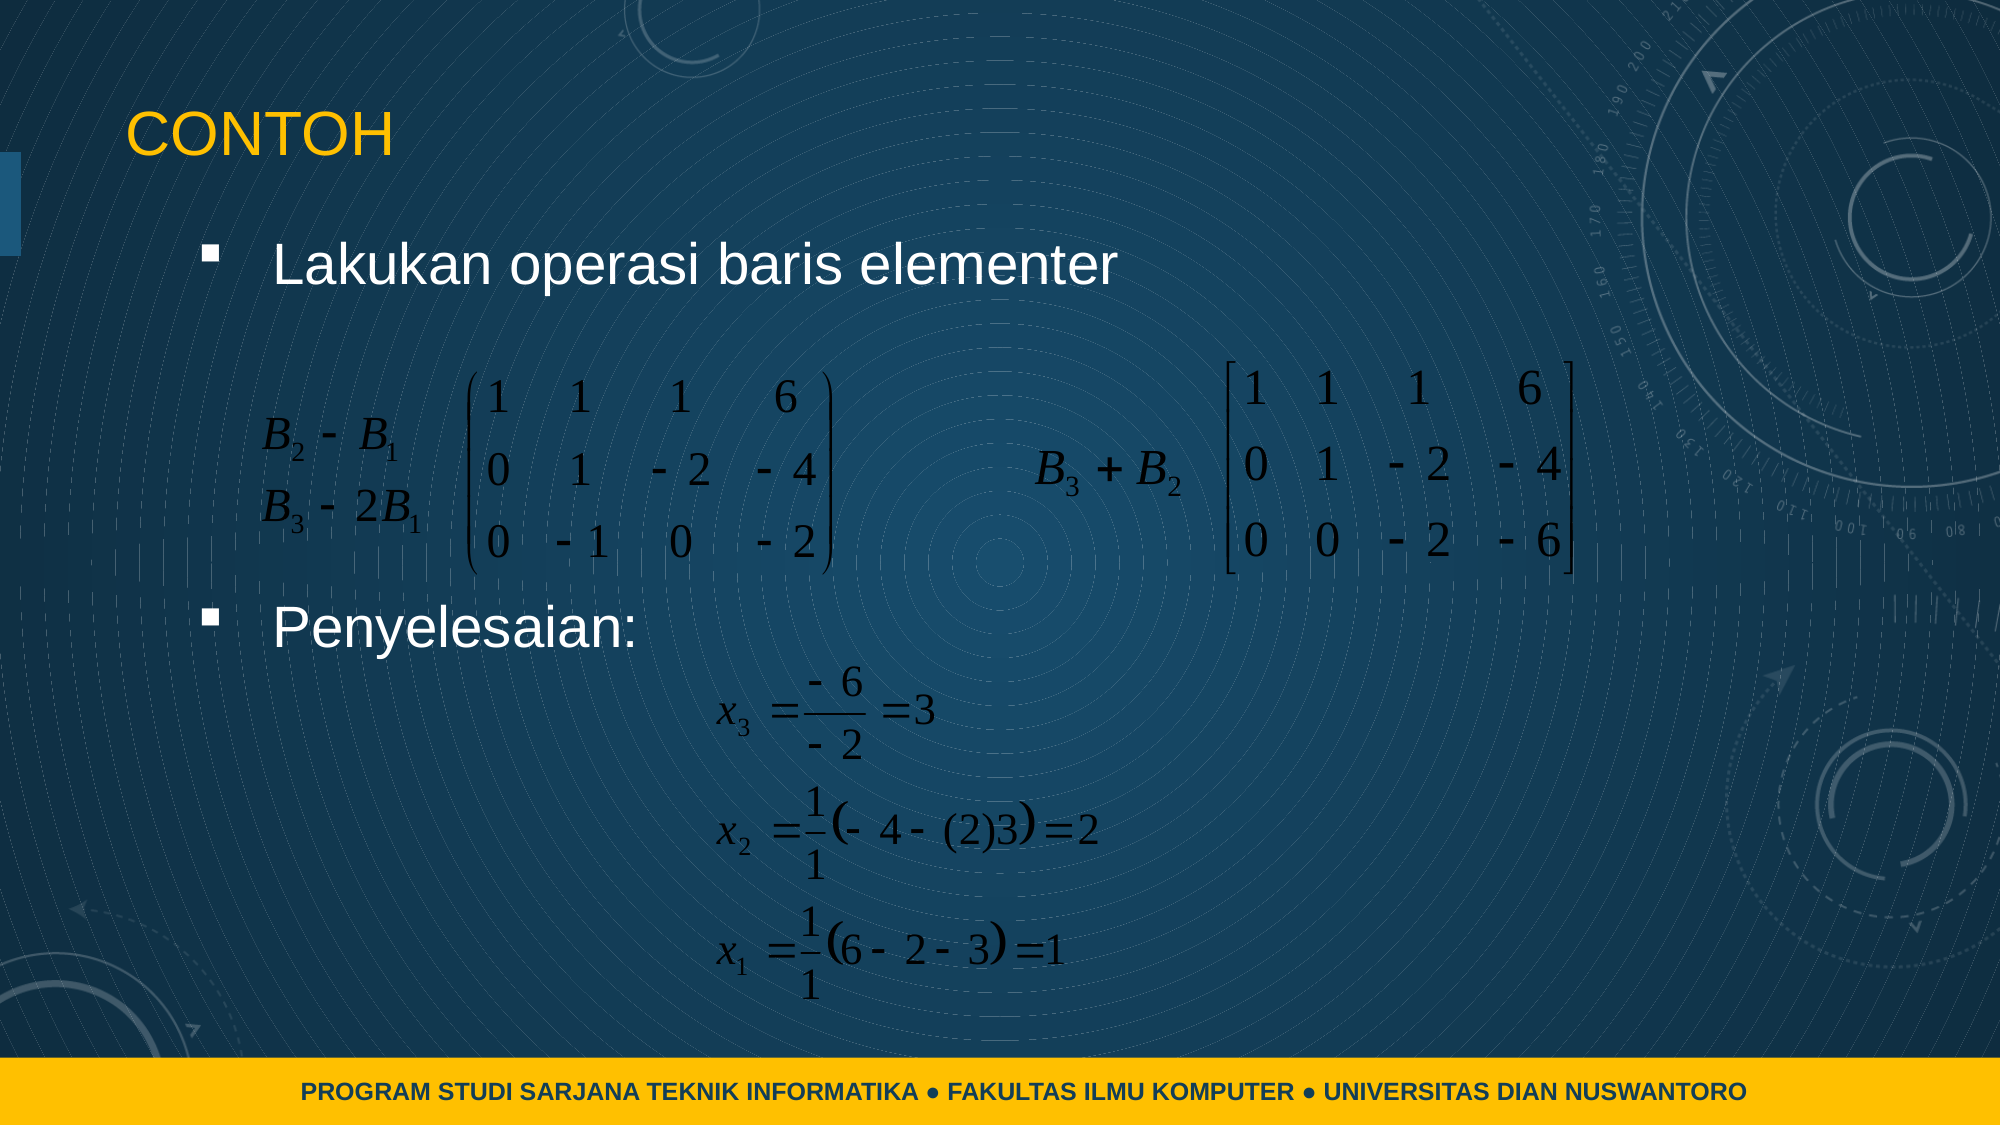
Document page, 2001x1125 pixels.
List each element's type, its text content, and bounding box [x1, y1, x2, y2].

list Lakukan operasi baris elementer Penyelesaian: [182, 218, 1818, 998]
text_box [252, 401, 429, 545]
picture [0, 0, 2000, 1056]
text_box [0, 1056, 2000, 1125]
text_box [457, 360, 846, 587]
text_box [1214, 349, 1591, 587]
title Contoh [110, 64, 1890, 198]
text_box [1024, 433, 1190, 510]
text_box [707, 654, 1108, 1010]
text_box PROGRAM STUDI SARJANA TEKNIK INFORMATIKA ● FAKULTAS ILMU KOMPUTER ● UNIVERSITAS DIAN NUSWANTORO [285, 1068, 1765, 1114]
